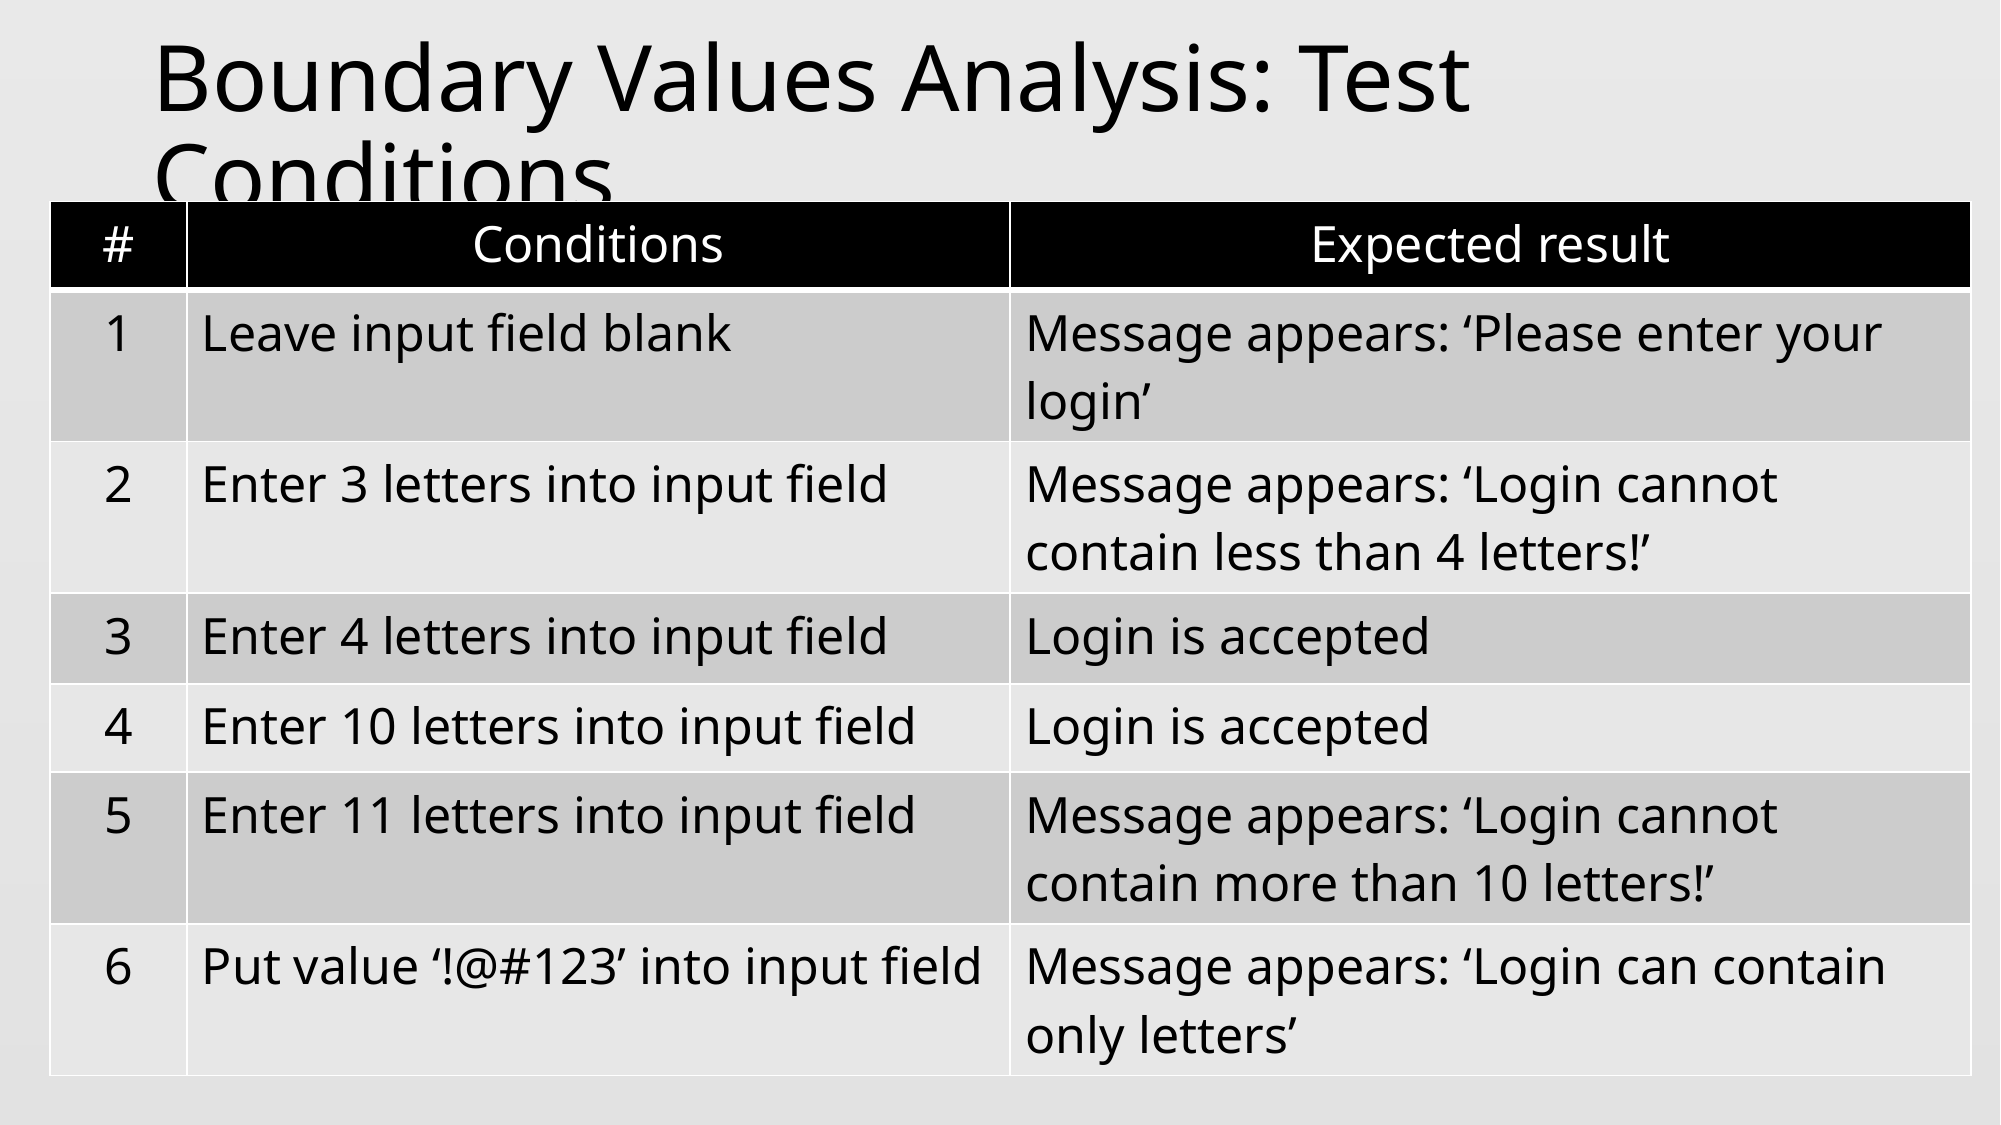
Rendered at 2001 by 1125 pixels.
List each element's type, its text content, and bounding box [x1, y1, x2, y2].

table_cell Enter 11 letters into input field [188, 773, 1009, 923]
table_cell 5 [51, 773, 186, 923]
table_cell Enter 3 letters into input field [188, 442, 1009, 592]
table_cell Put value ‘!@#123’ into input field [188, 925, 1009, 1075]
table_cell Login is accepted [1011, 594, 1970, 683]
table_cell Message appears: ‘Login can contain only letters’ [1011, 925, 1970, 1075]
table_header # [51, 202, 186, 287]
table_cell 4 [51, 685, 186, 771]
table_cell Leave input field blank [188, 293, 1009, 441]
table_cell Message appears: ‘Please enter your login’ [1011, 293, 1970, 441]
table_cell 6 [51, 925, 186, 1075]
table_cell 3 [51, 594, 186, 683]
table_cell 2 [51, 442, 186, 592]
table_cell 1 [51, 293, 186, 441]
table_cell Message appears: ‘Login cannot contain more than 10 letters!’ [1011, 773, 1970, 923]
table_cell Enter 4 letters into input field [188, 594, 1009, 683]
table_cell Message appears: ‘Login cannot contain less than 4 letters!’ [1011, 442, 1970, 592]
table_header Expected result [1011, 202, 1970, 287]
title Boundary Values Analysis: Test Conditions [137, 22, 1863, 201]
table_header Conditions [188, 202, 1009, 287]
table_cell Login is accepted [1011, 685, 1970, 771]
table_cell Enter 10 letters into input field [188, 685, 1009, 771]
